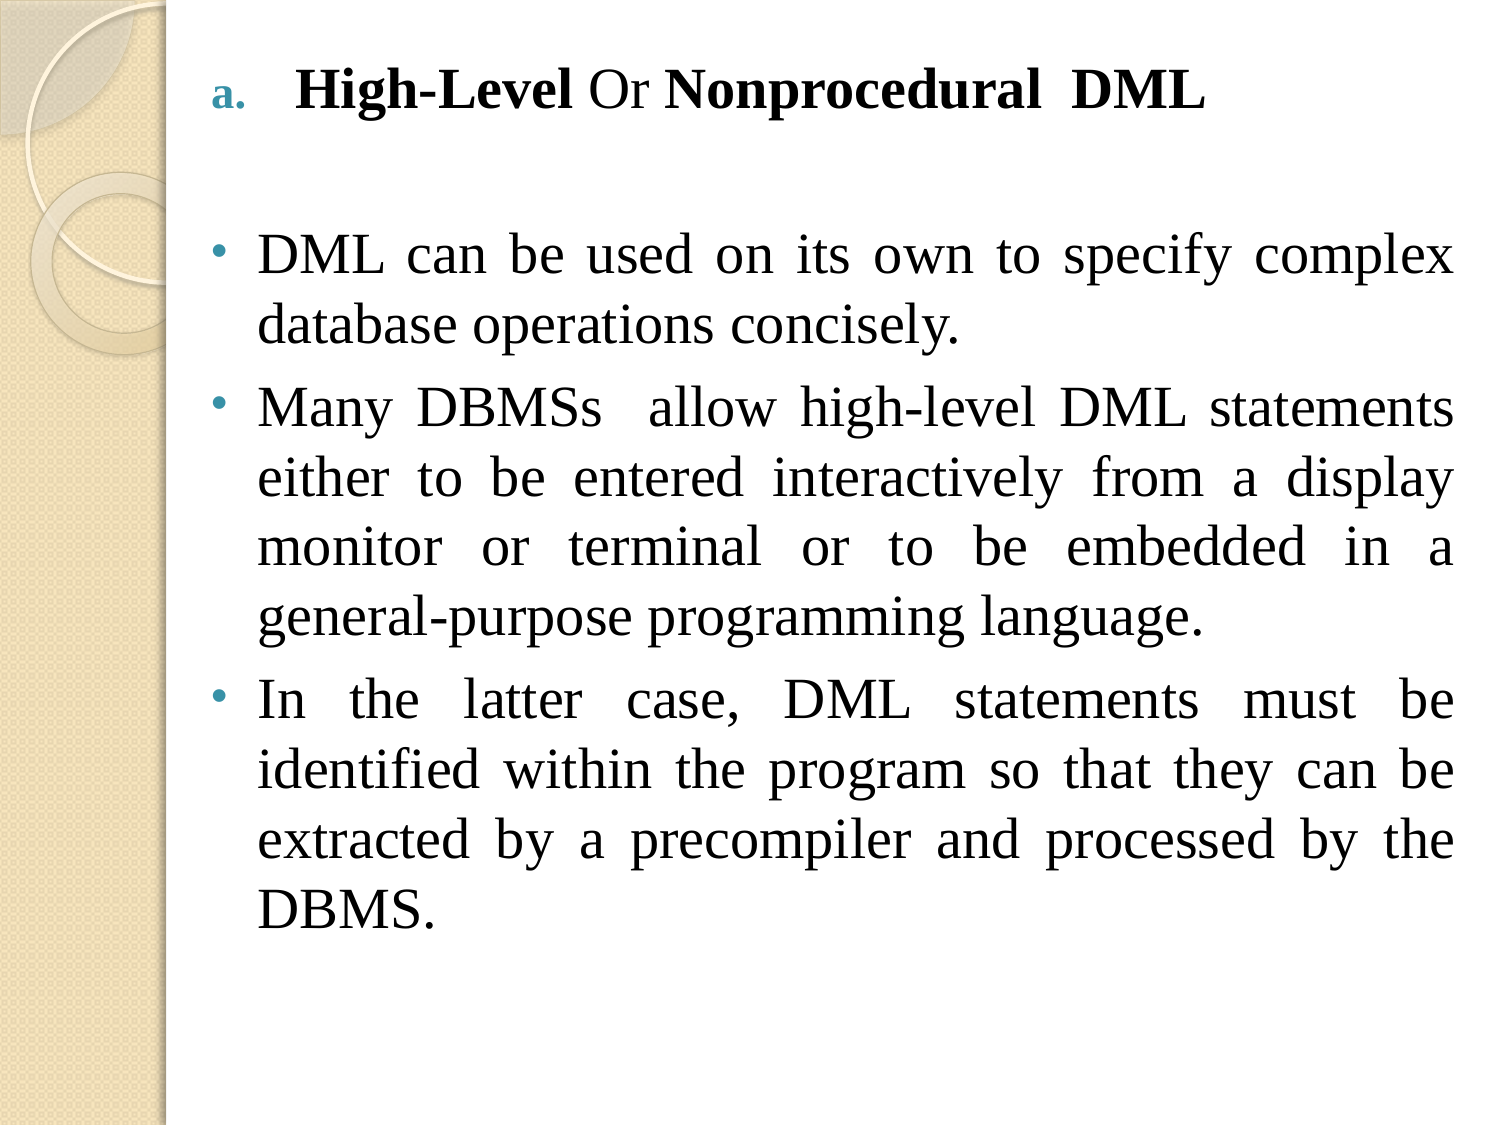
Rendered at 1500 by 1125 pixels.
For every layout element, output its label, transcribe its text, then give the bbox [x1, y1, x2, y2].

list High-Level Or Nonprocedural DML DML can be used on its own to specify complex database operations concisely. Many DBMSs allow high-level DML statements either to be entered interactively from a display monitor or terminal or to be embedded in a general-purpose programming language. In the latter case, DML statements must be identified within the program so that they can be extracted by a precompiler and processed by the DBMS. [183, 42, 1471, 1083]
